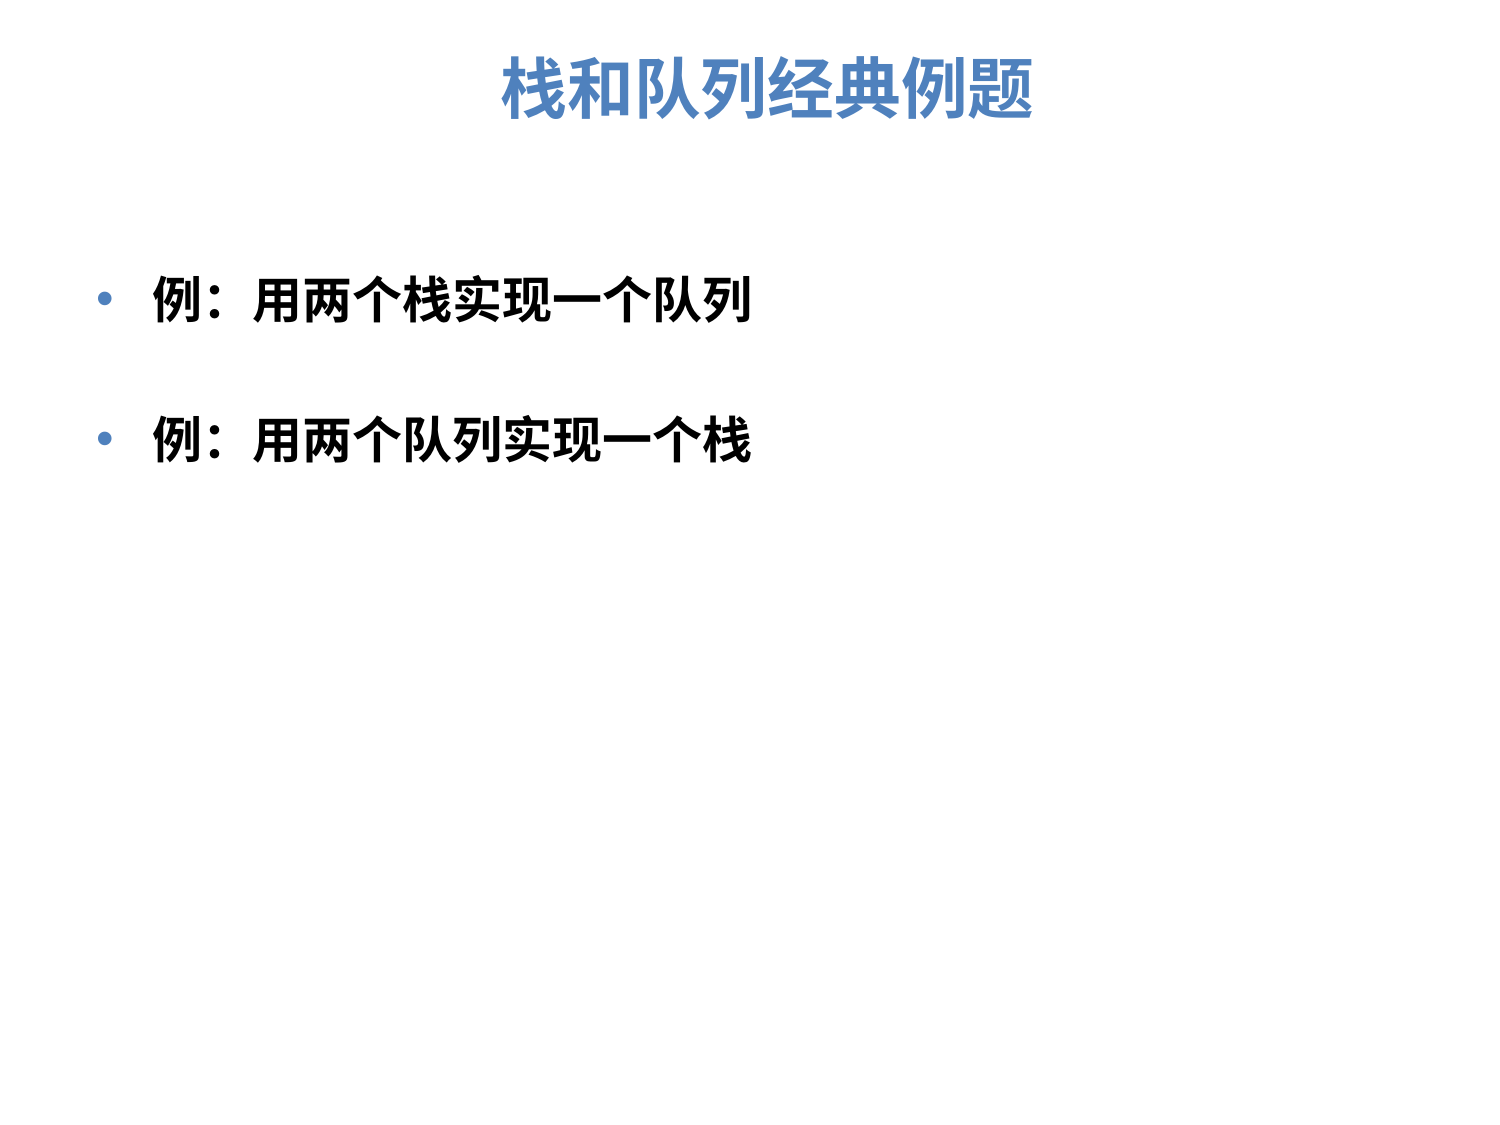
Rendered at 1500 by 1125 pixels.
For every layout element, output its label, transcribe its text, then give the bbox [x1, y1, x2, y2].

title 栈和队列经典例题 [80, 39, 1455, 135]
list 例：用两个栈实现一个队列 例：用两个队列实现一个栈 [80, 190, 1455, 1085]
